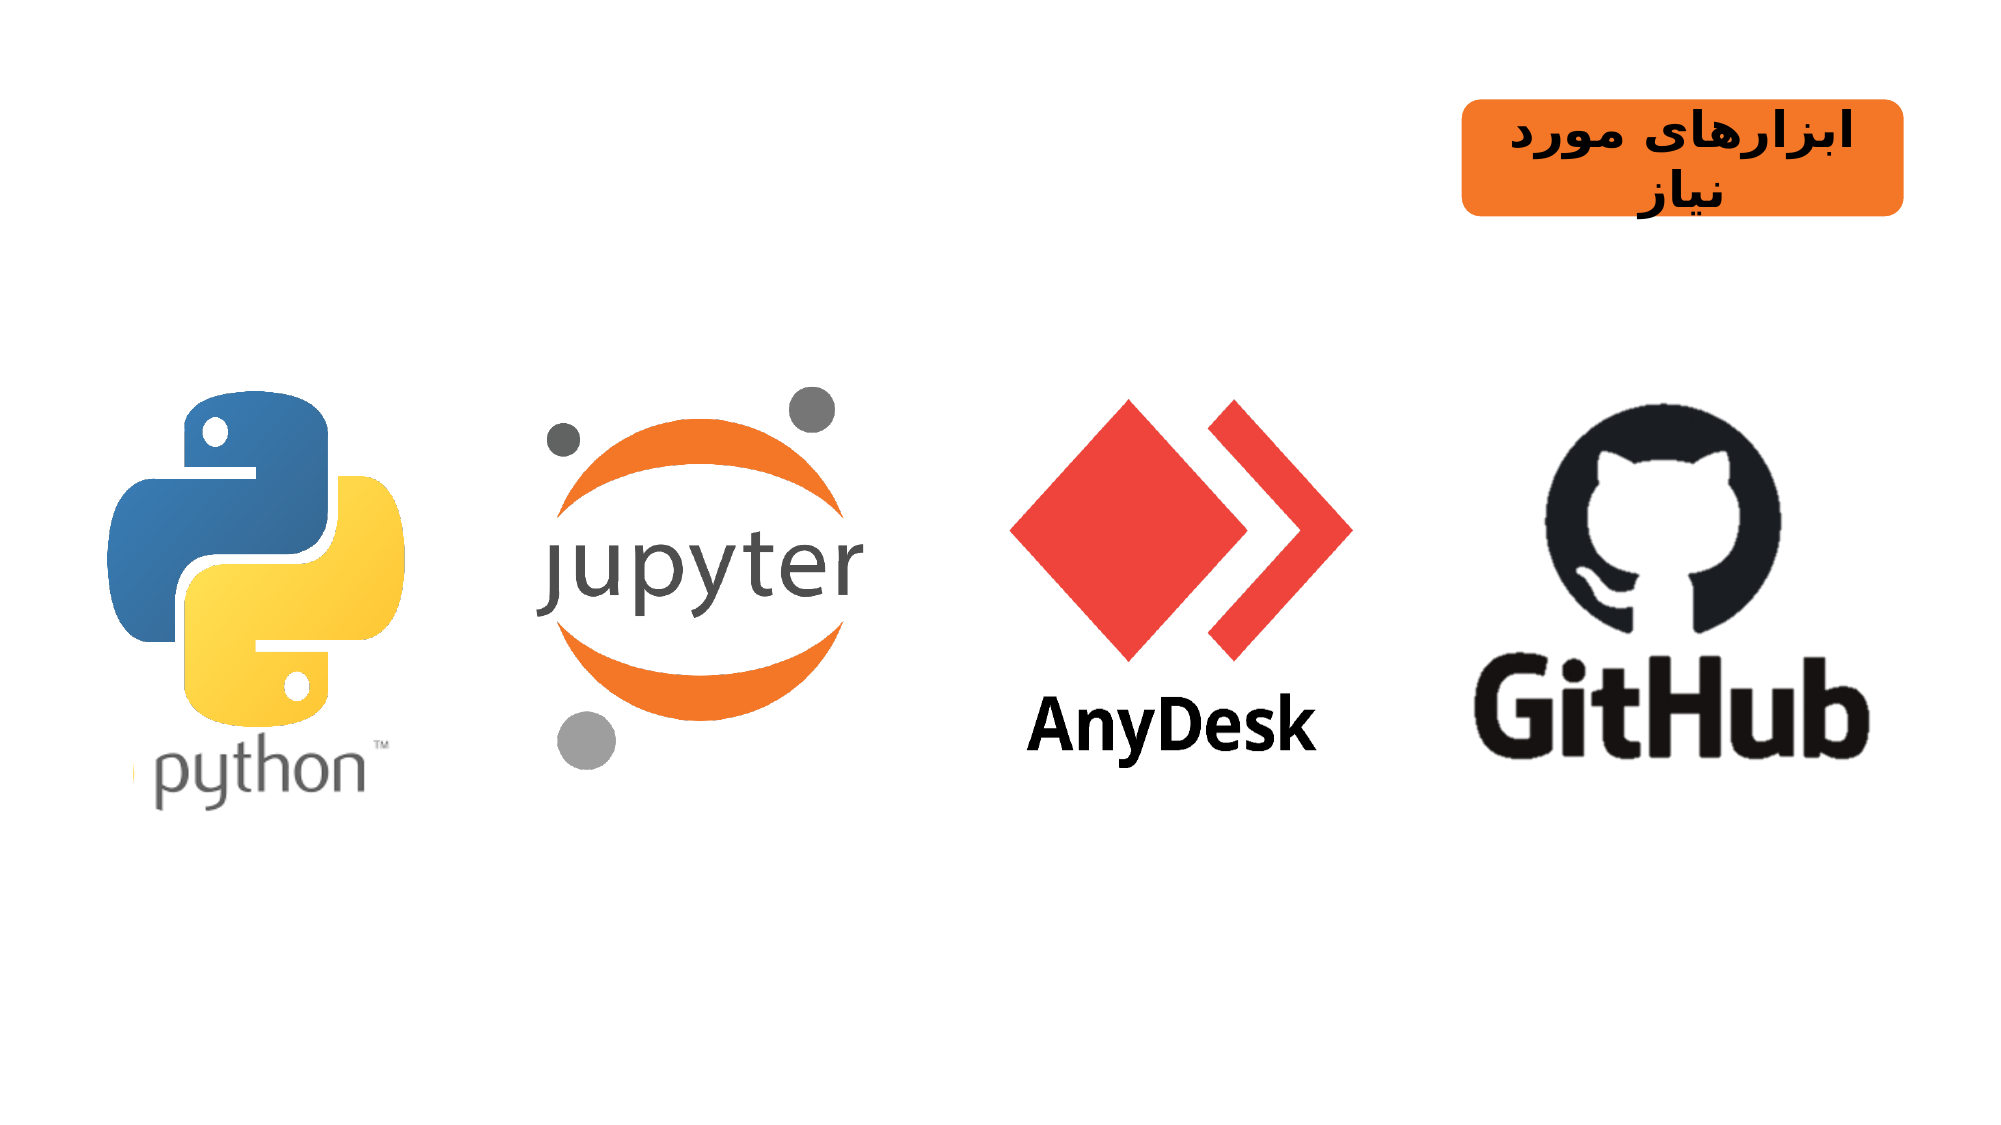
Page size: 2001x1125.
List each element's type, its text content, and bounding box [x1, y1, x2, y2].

picture [532, 381, 869, 772]
text_box ابزارهای مورد نیاز [1459, 97, 1906, 219]
picture [107, 390, 405, 862]
picture [1471, 381, 1874, 783]
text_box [961, 370, 1380, 772]
